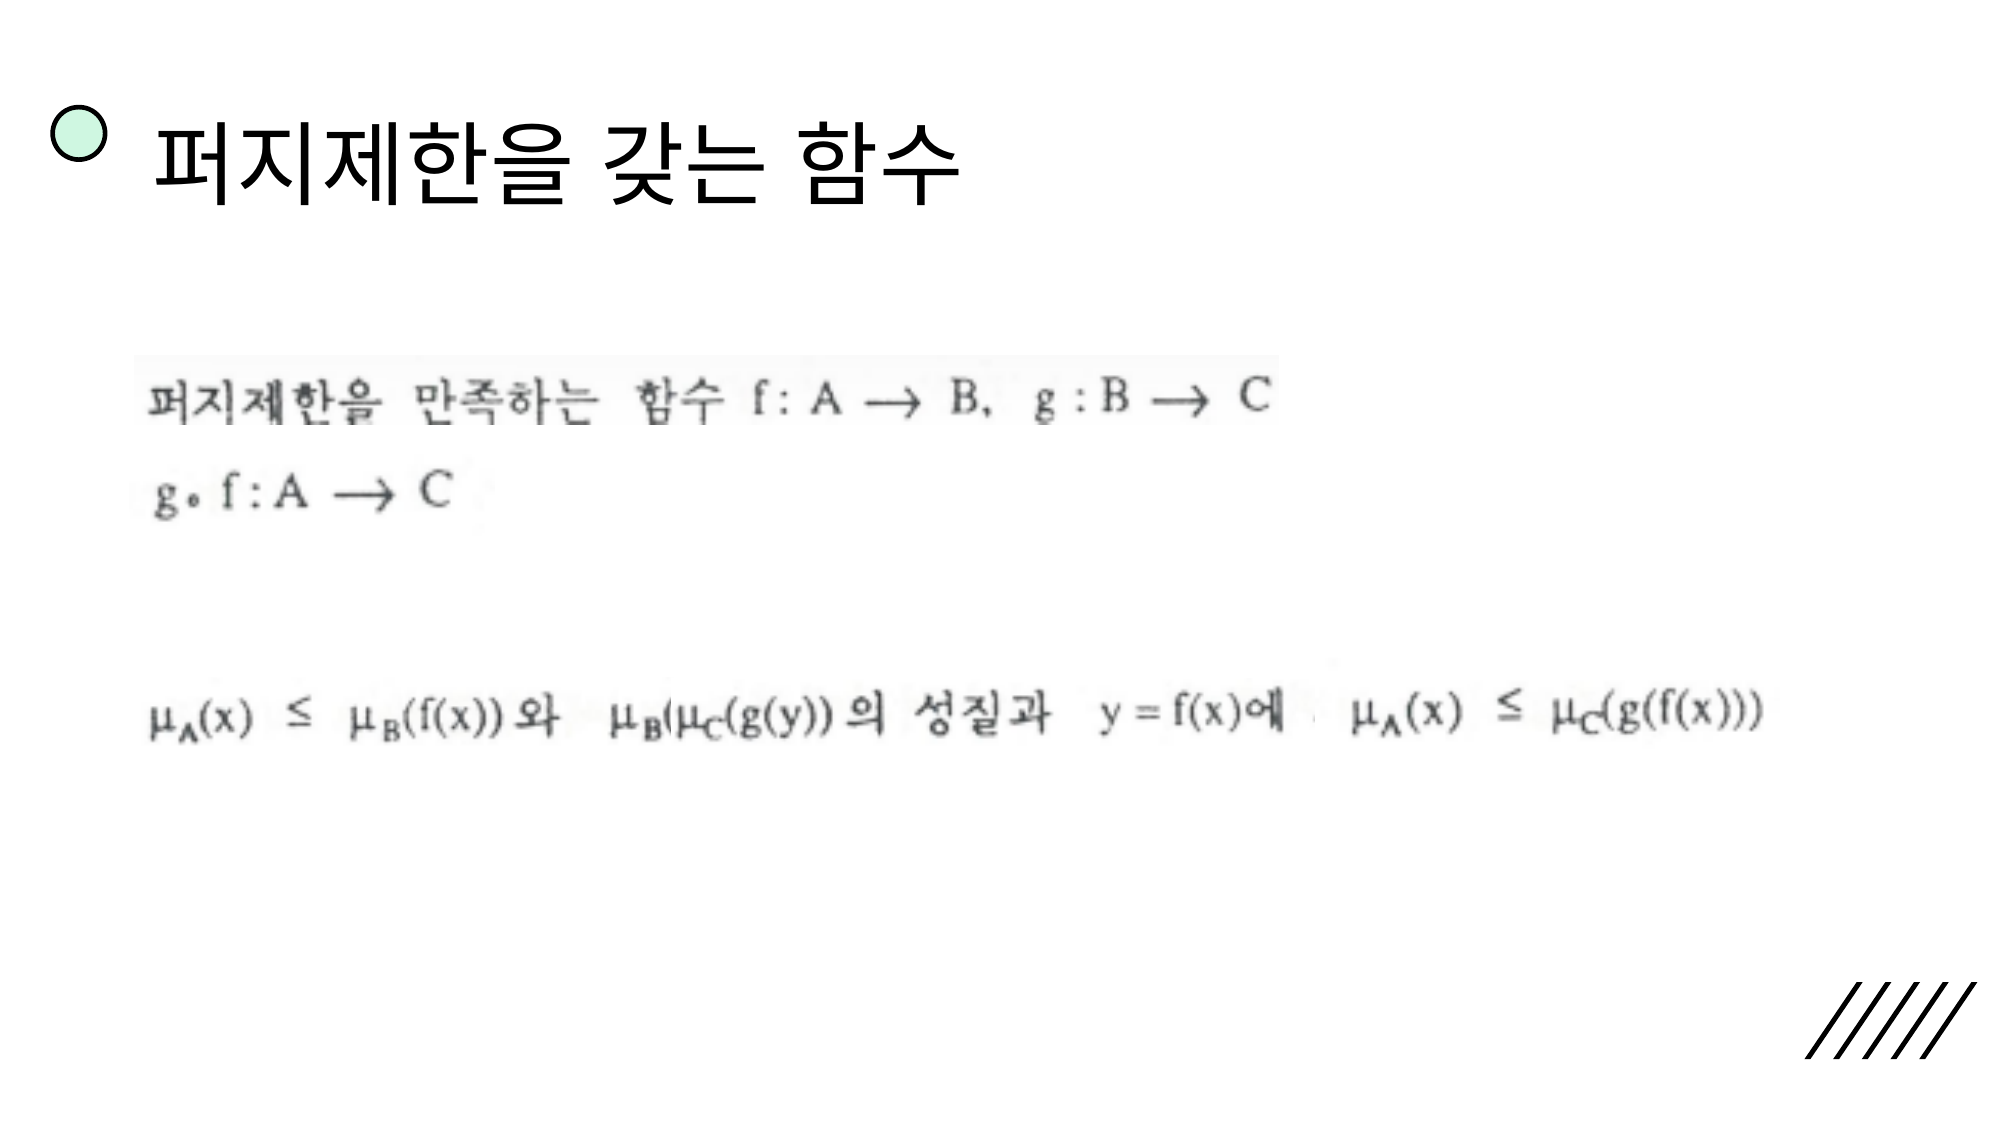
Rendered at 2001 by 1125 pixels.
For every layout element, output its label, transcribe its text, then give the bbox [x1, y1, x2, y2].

picture [137, 657, 1780, 758]
picture [129, 433, 495, 546]
title 퍼지제한을 갖는 함수 [137, 59, 1863, 278]
picture [134, 355, 1279, 425]
